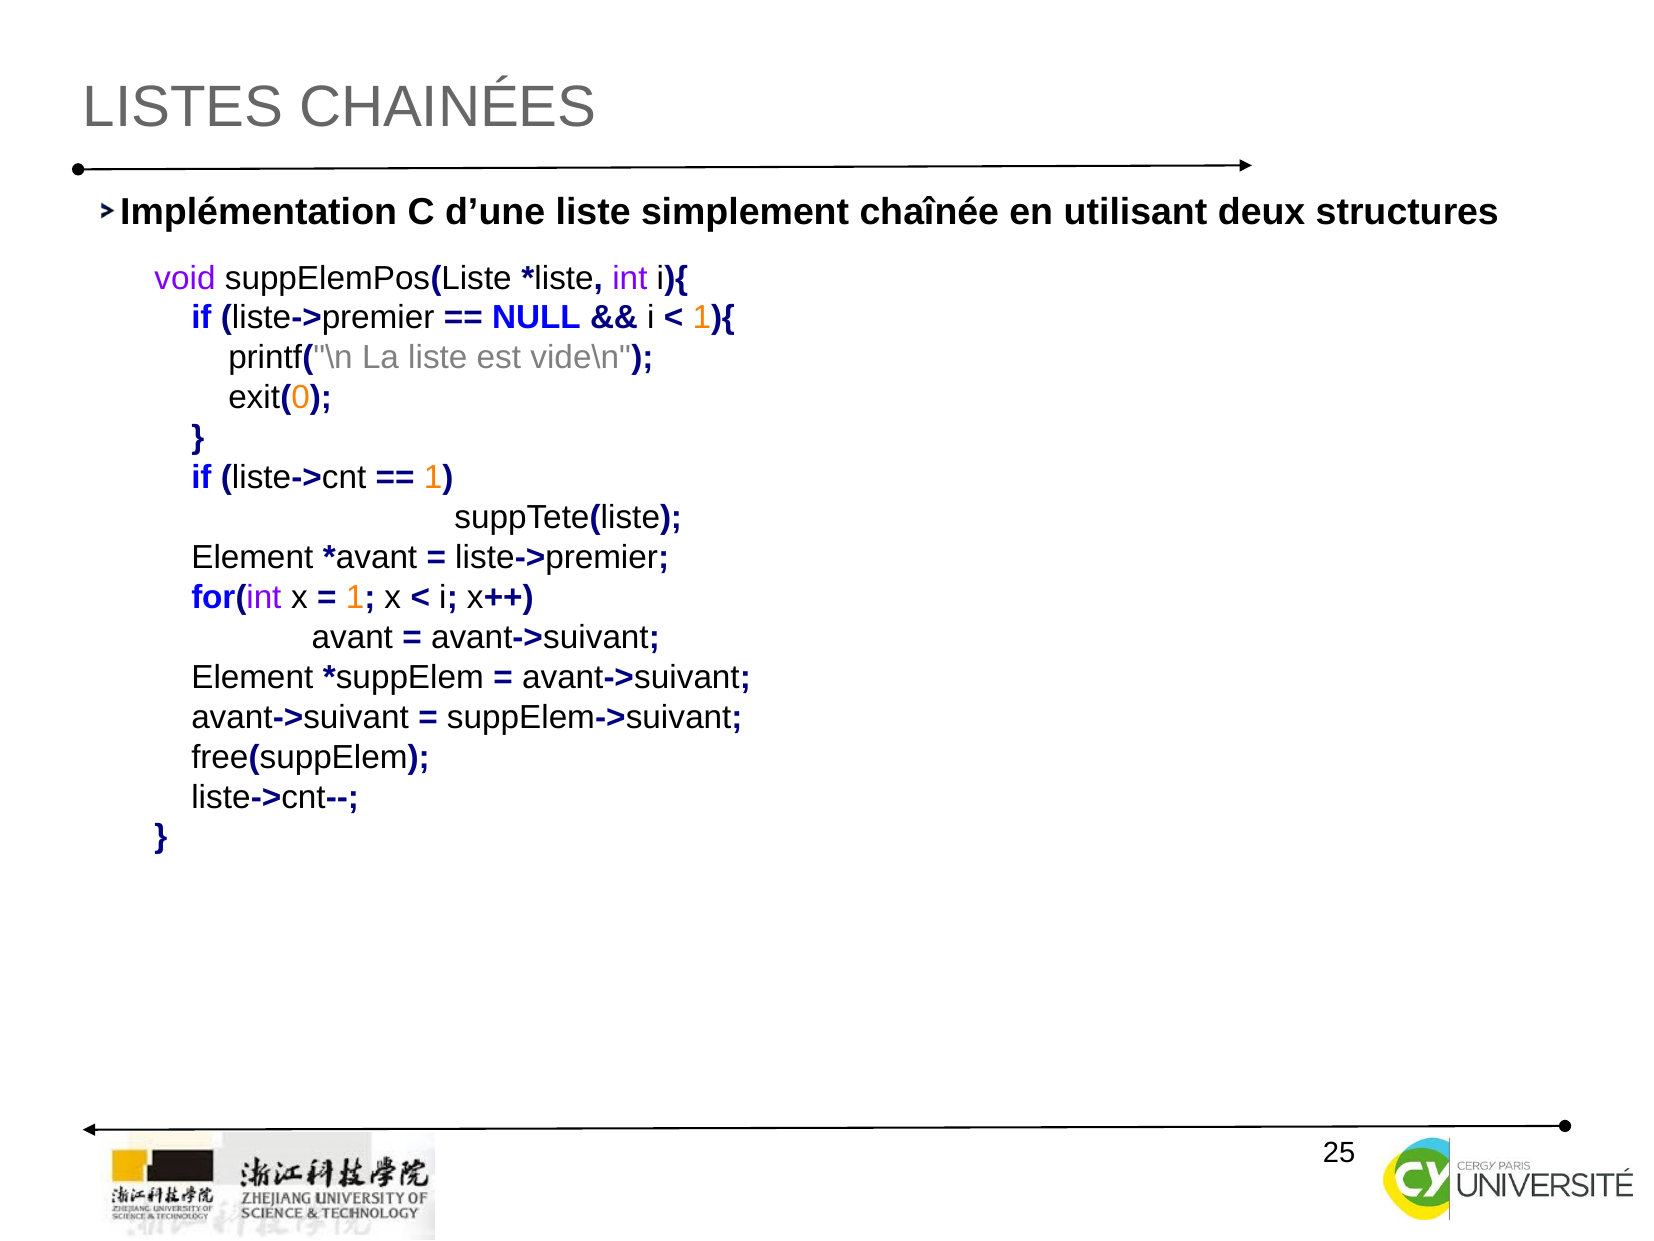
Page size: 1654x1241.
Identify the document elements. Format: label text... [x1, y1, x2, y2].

text_box void suppElemPos(Liste *liste, int i){ if (liste->premier == NULL && i < 1){ printf("\n La liste est vide\n"); exit(0); } if (liste->cnt == 1) suppTete(liste); Element *avant = liste->premier; for(int x = 1; x < i; x++) avant = avant->suivant; Element *suppElem = avant->suivant; avant->suivant = suppElem->suivant; free(suppElem); liste->cnt--; } [139, 248, 1565, 862]
picture [100, 1132, 435, 1240]
text_box listes chainées [82, 49, 1571, 158]
picture [1380, 1136, 1633, 1220]
picture [93, 196, 121, 223]
text_box Implémentation C d’une liste simplement chaînée en utilisant deux structures [79, 179, 1563, 239]
